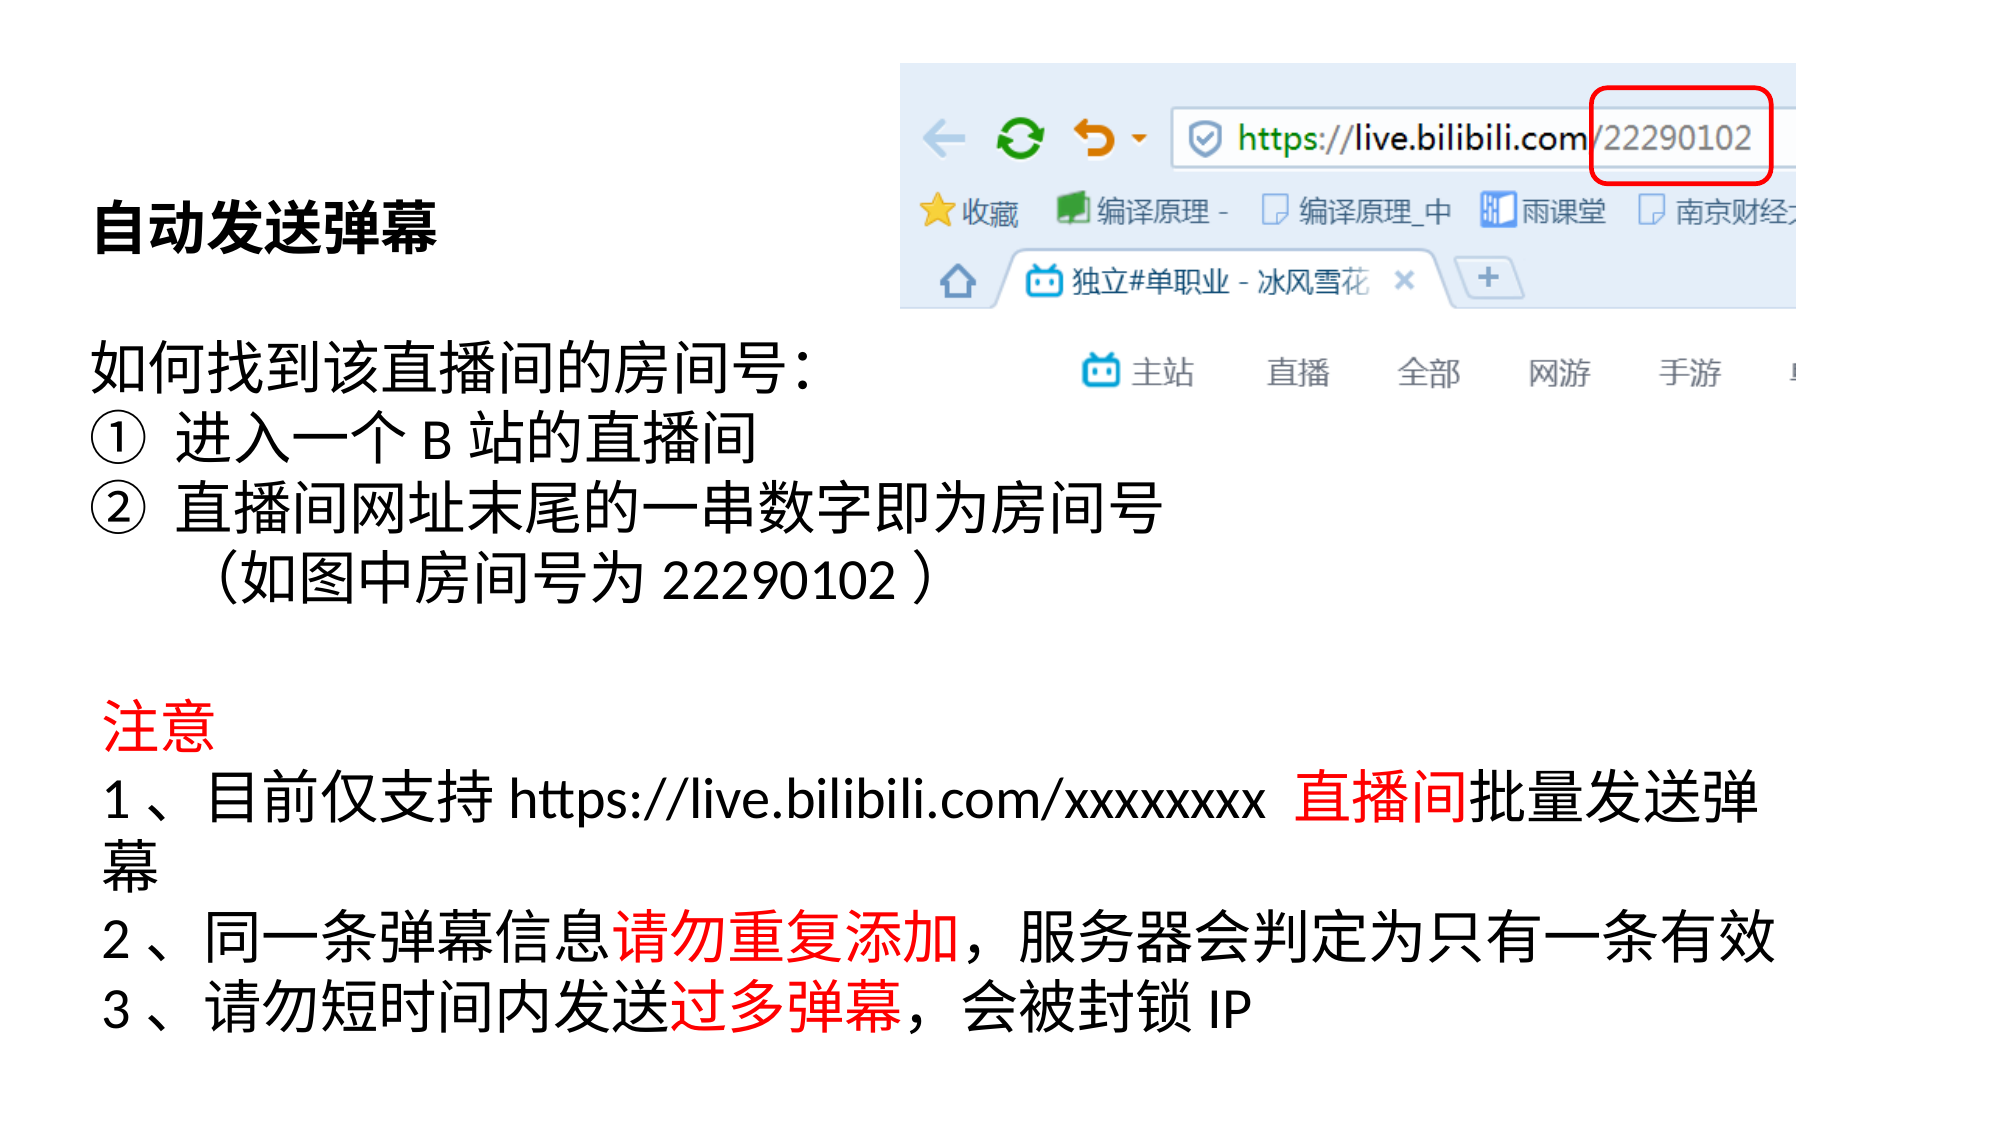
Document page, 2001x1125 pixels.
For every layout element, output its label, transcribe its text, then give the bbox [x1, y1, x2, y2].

picture [900, 63, 1796, 418]
text_box 自动发送弹幕 如何找到该直播间的房间号： ① 进入一个B站的直播间 ② 直播间网址末尾的一串数字即为房间号 （如图中房间号为22290102） [74, 183, 1285, 689]
text_box 注意 1、目前仅支持https://live.bilibili.com/xxxxxxxx 直播间批量发送弹幕 2、同一条弹幕信息请勿重复添加，服务器会判定为只有一条有效 3、请勿短时间内发送过多弹幕，会被封锁IP [87, 683, 1815, 1048]
